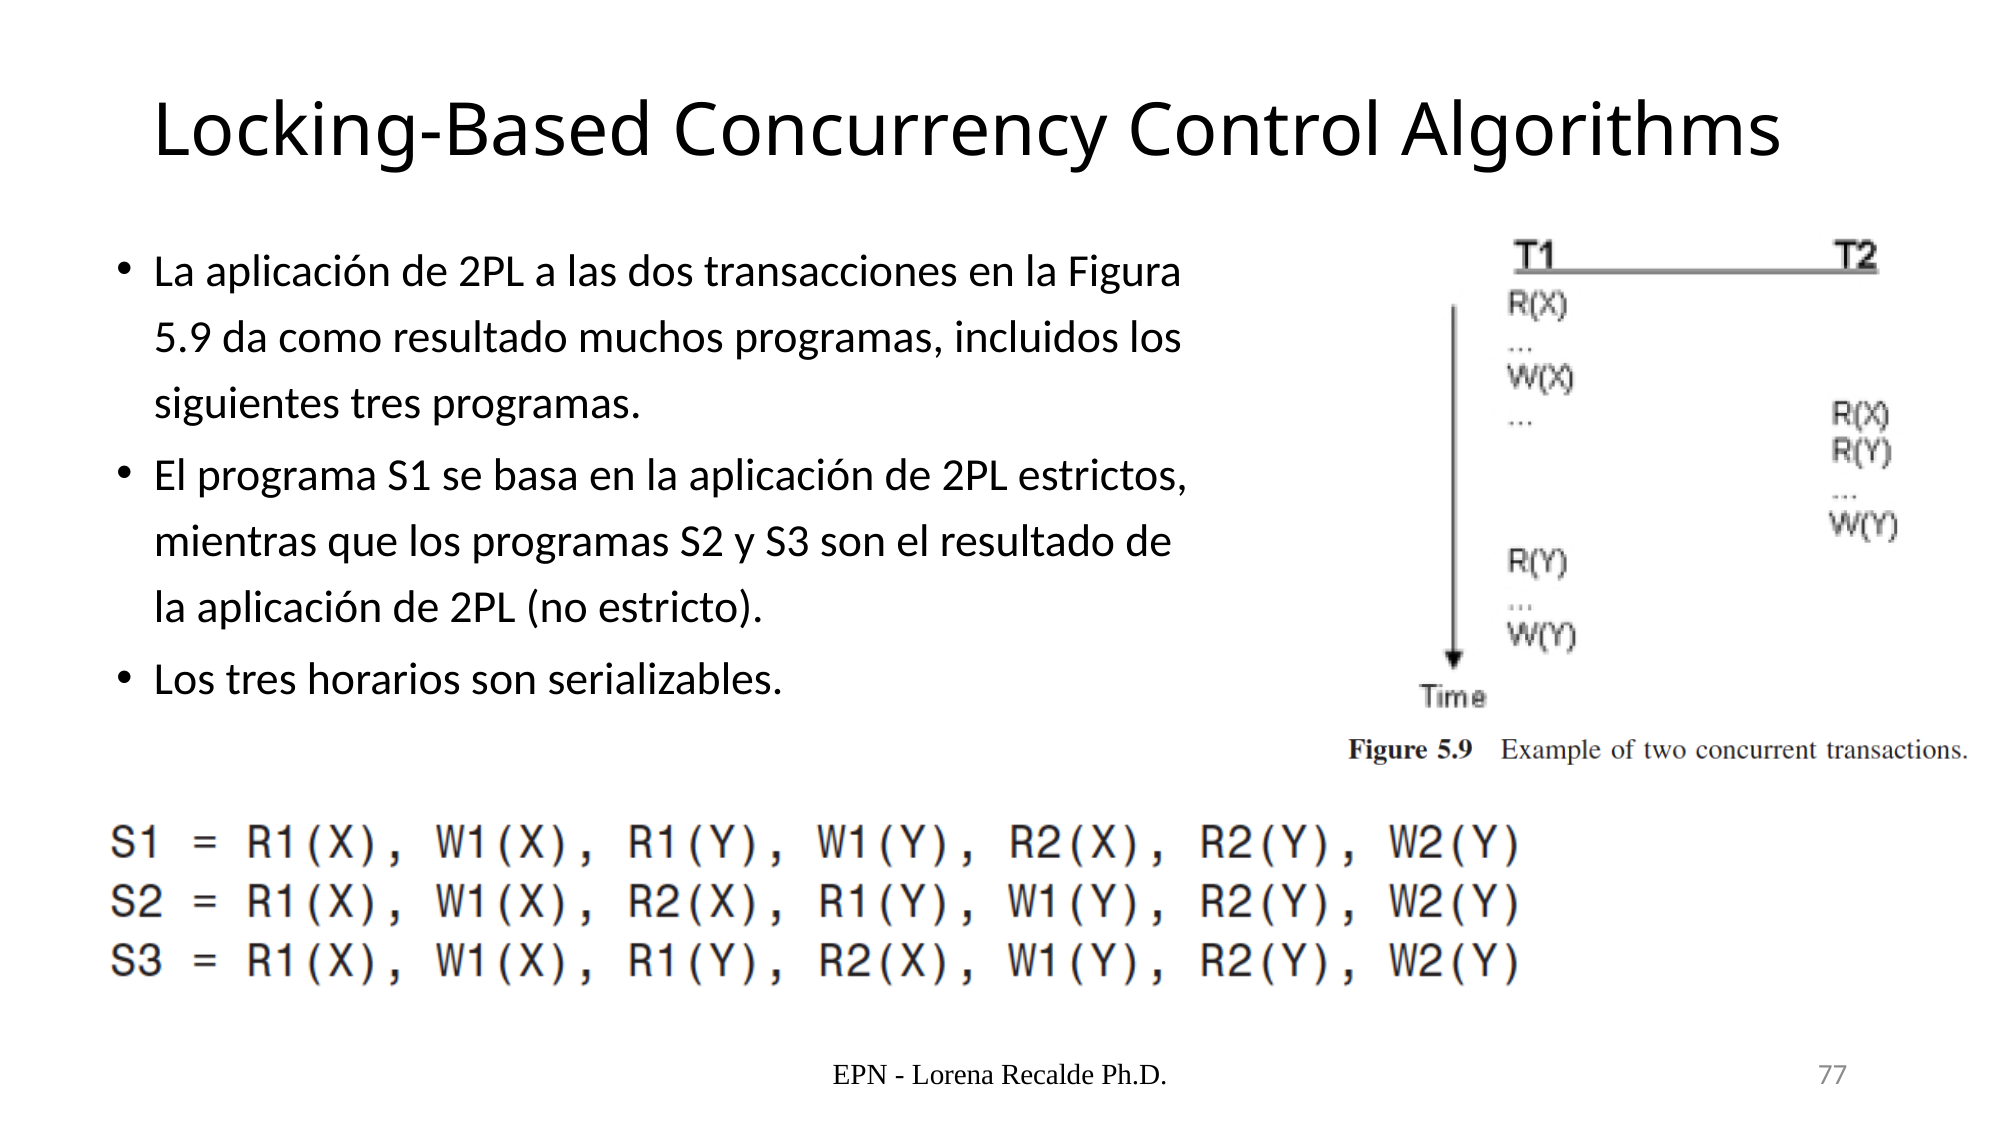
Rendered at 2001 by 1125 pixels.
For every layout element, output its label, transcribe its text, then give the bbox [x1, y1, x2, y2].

slide_number 77 [1412, 1042, 1863, 1103]
title Locking-Based Concurrency Control Algorithms [137, 59, 1863, 204]
picture [1337, 225, 1983, 776]
list La aplicación de 2PL a las dos transacciones en la Figura 5.9 da como resultado muchos programas, incluidos los siguientes tres programas. El programa S1 se basa en la aplicación de 2PL estrictos, mientras que los programas S2 y S3 son el resultado de la aplicación de 2PL (no estricto). Los tres horarios son serializables. [101, 221, 1229, 812]
footer EPN - Lorena Recalde Ph.D. [662, 1042, 1338, 1103]
picture [101, 812, 1543, 1006]
